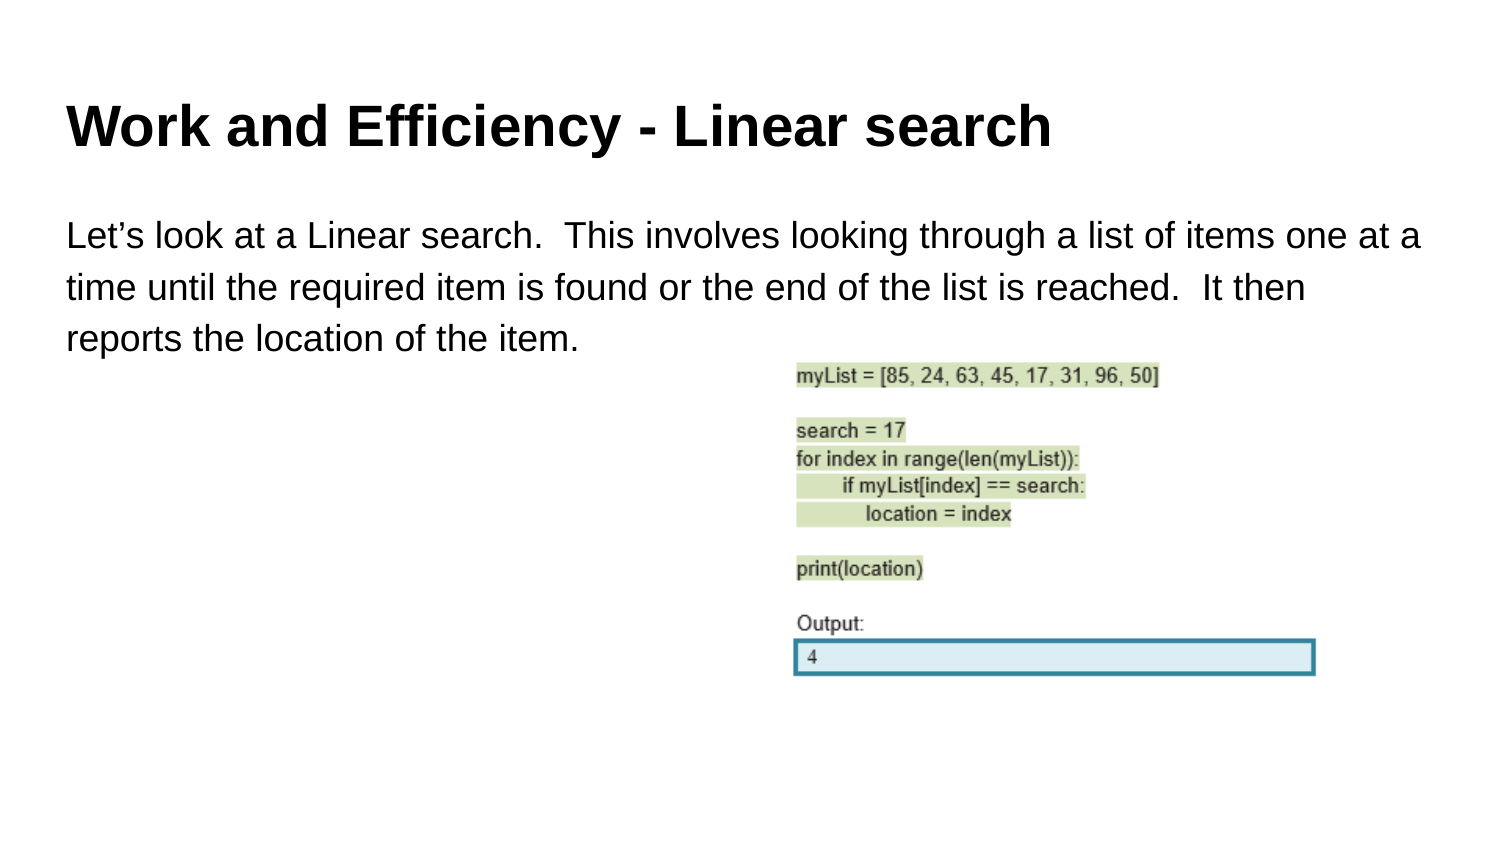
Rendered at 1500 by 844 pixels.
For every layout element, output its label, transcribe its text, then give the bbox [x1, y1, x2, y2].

picture [777, 347, 1349, 692]
list Let’s look at a Linear search. This involves looking through a list of items one at a time until the required item is found or the end of the list is reached. It then reports the location of the item. [51, 189, 1449, 750]
title Work and Efficiency - Linear search [51, 72, 1449, 167]
